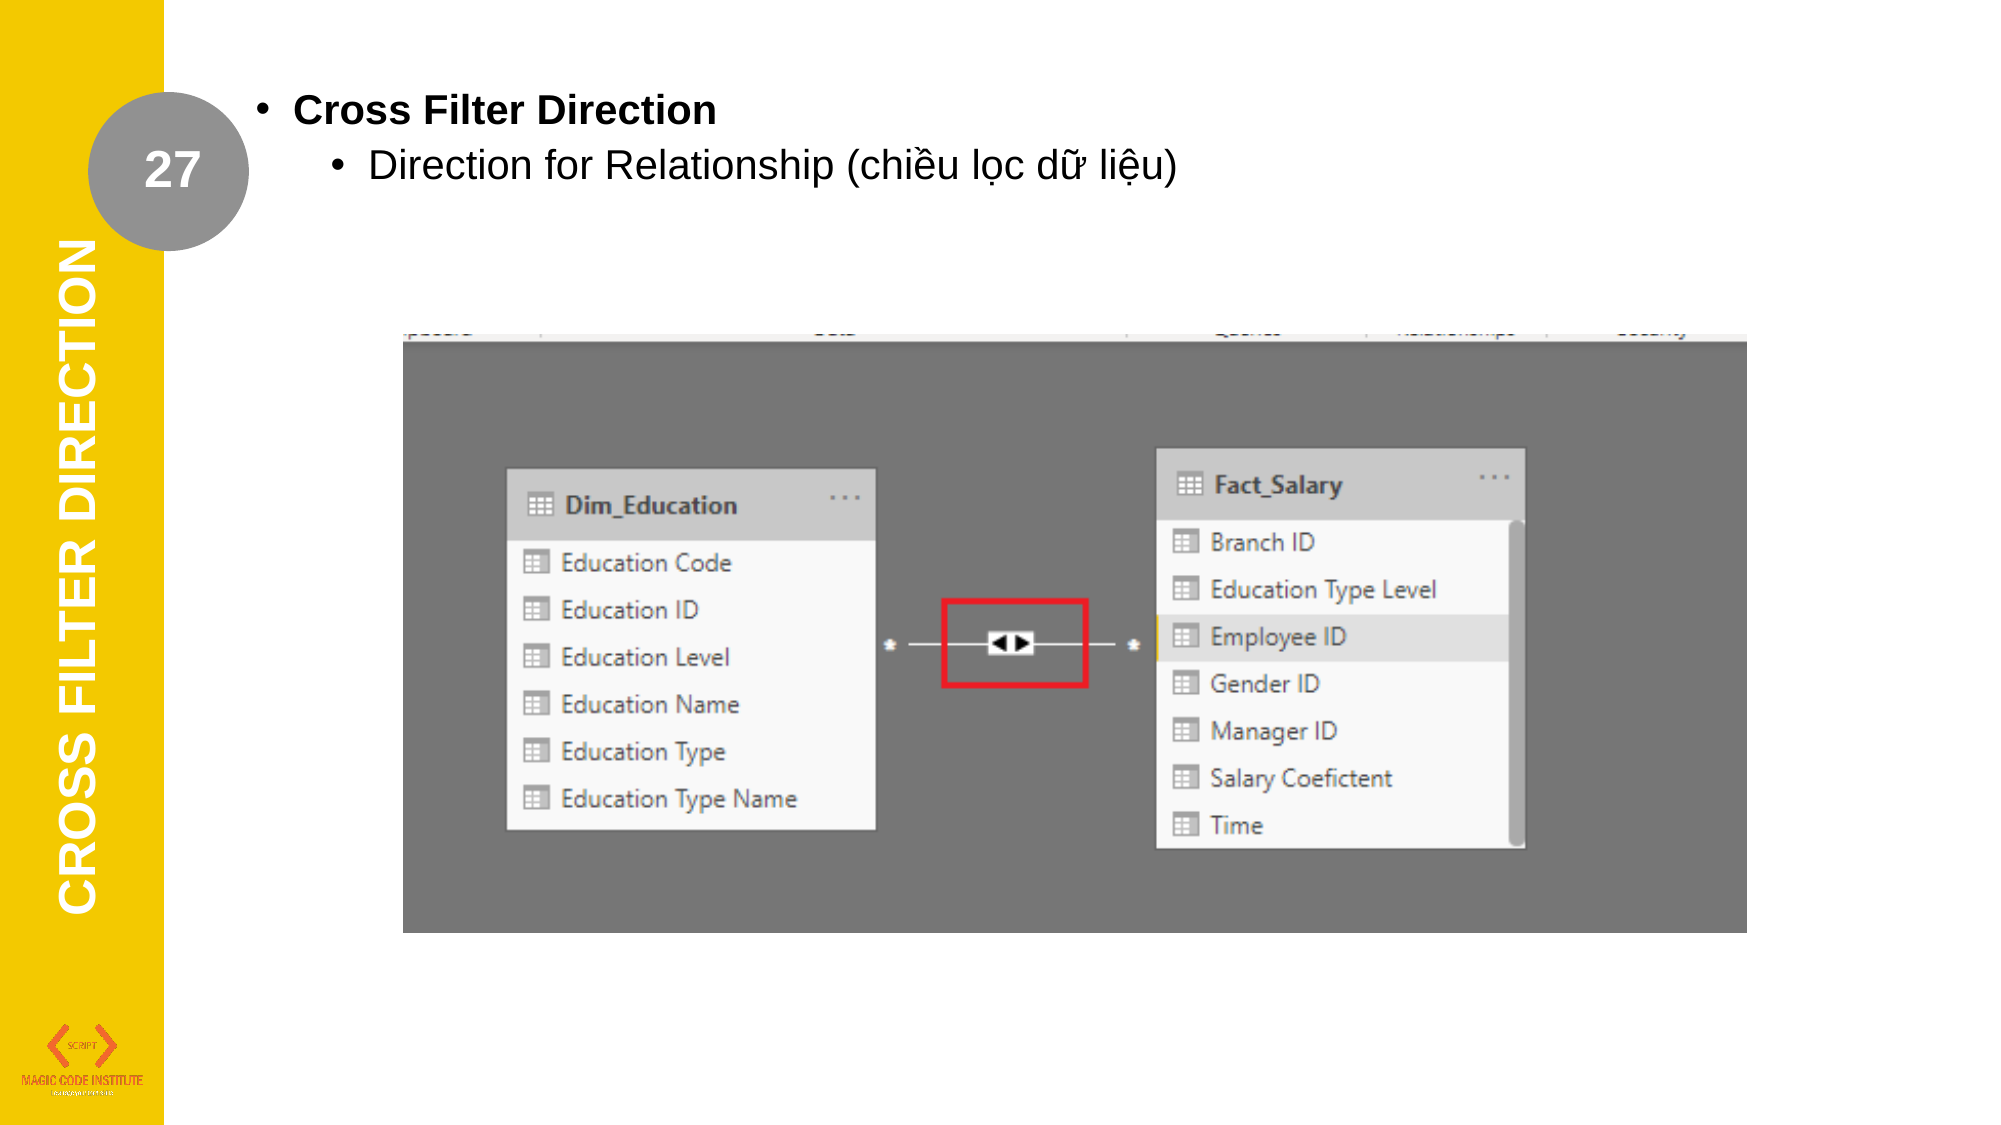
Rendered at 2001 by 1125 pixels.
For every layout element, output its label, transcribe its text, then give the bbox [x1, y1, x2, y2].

list 27 [137, 123, 210, 211]
picture [403, 334, 1747, 933]
list Cross Filter Direction Direction for Relationship (chiều lọc dữ liệu) [240, 81, 1909, 1045]
picture [10, 1019, 153, 1102]
list CROSS FILTER DIRECTION [31, 221, 133, 933]
